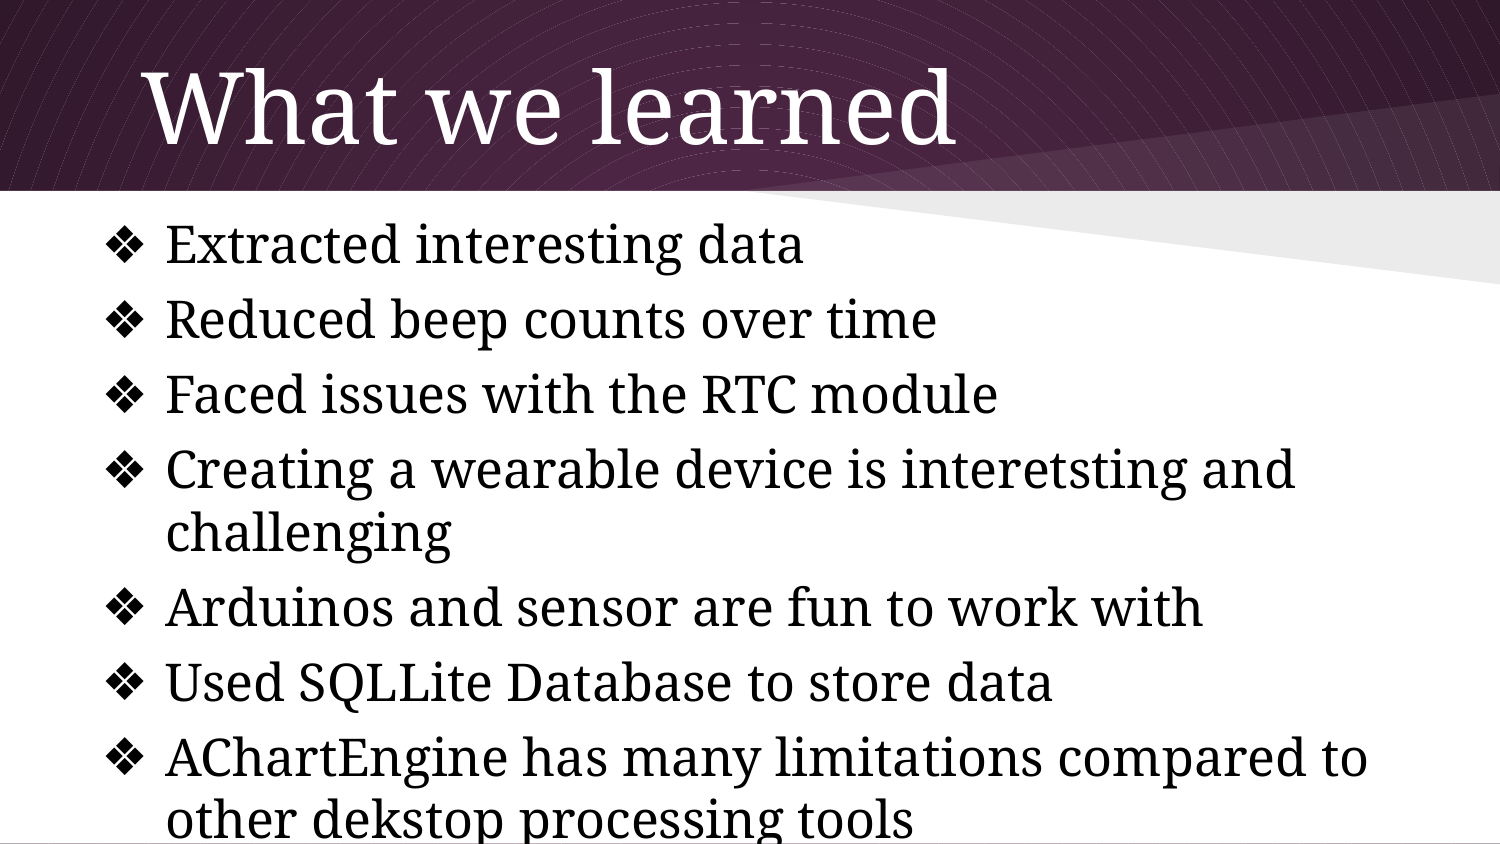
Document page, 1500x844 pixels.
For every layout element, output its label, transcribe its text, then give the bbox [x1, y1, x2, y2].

list Extracted interesting data Reduced beep counts over time Faced issues with the RTC module Creating a wearable device is interetsting and challenging Arduinos and sensor are fun to work with Used SQLLite Database to store data AChartEngine has many limitations compared to other dekstop processing tools [75, 196, 1425, 808]
title What we learned [75, 33, 1425, 175]
